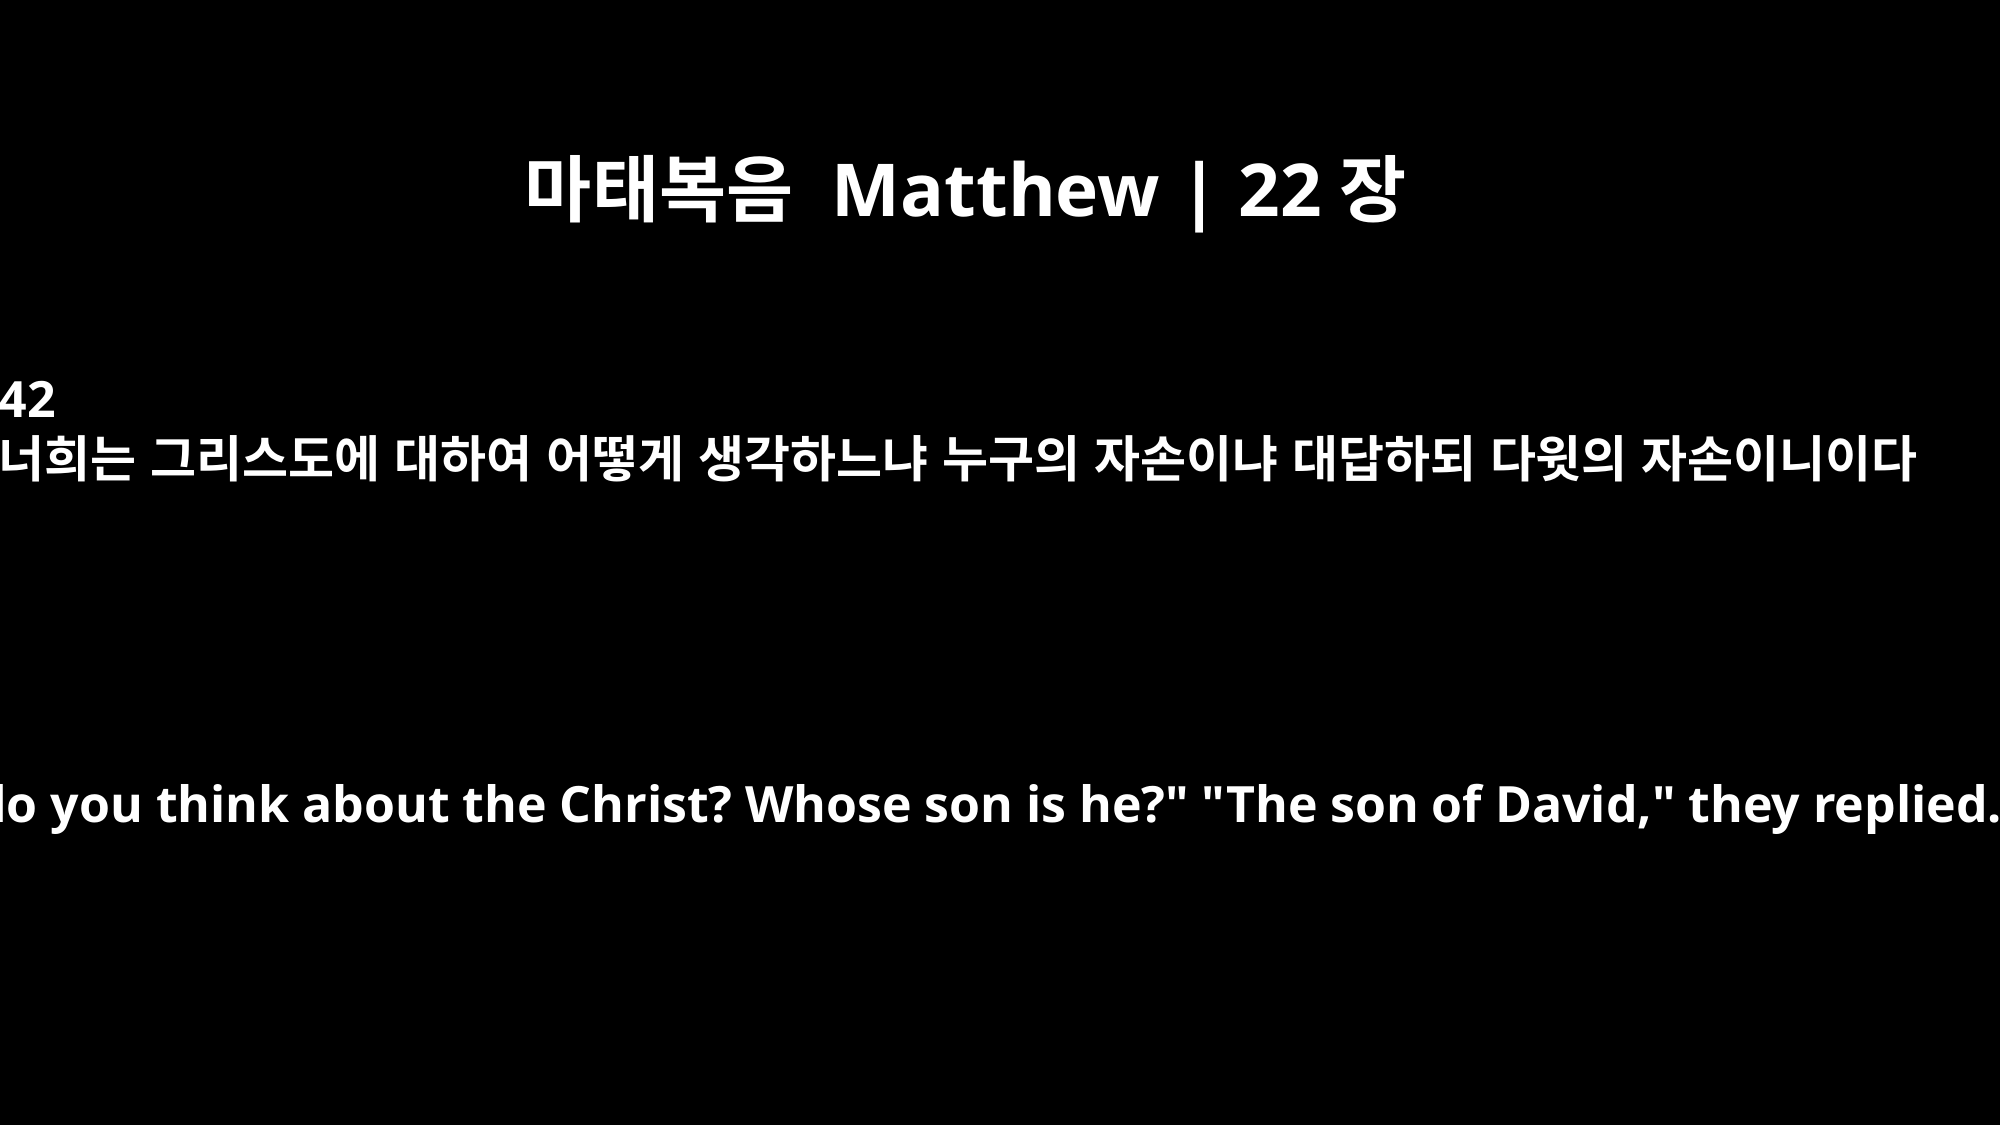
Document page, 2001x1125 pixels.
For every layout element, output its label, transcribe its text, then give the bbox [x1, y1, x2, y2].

text_box "What do you think about the Christ? Whose son is he?" "The son of David," they replied. [0, 764, 2000, 840]
text_box 42 너희는 그리스도에 대하여 어떻게 생각하느냐 누구의 자손이냐 대답하되 다윗의 자손이니이다 [0, 359, 1934, 495]
text_box 마태복음 Matthew | 22장 [510, 136, 1422, 239]
